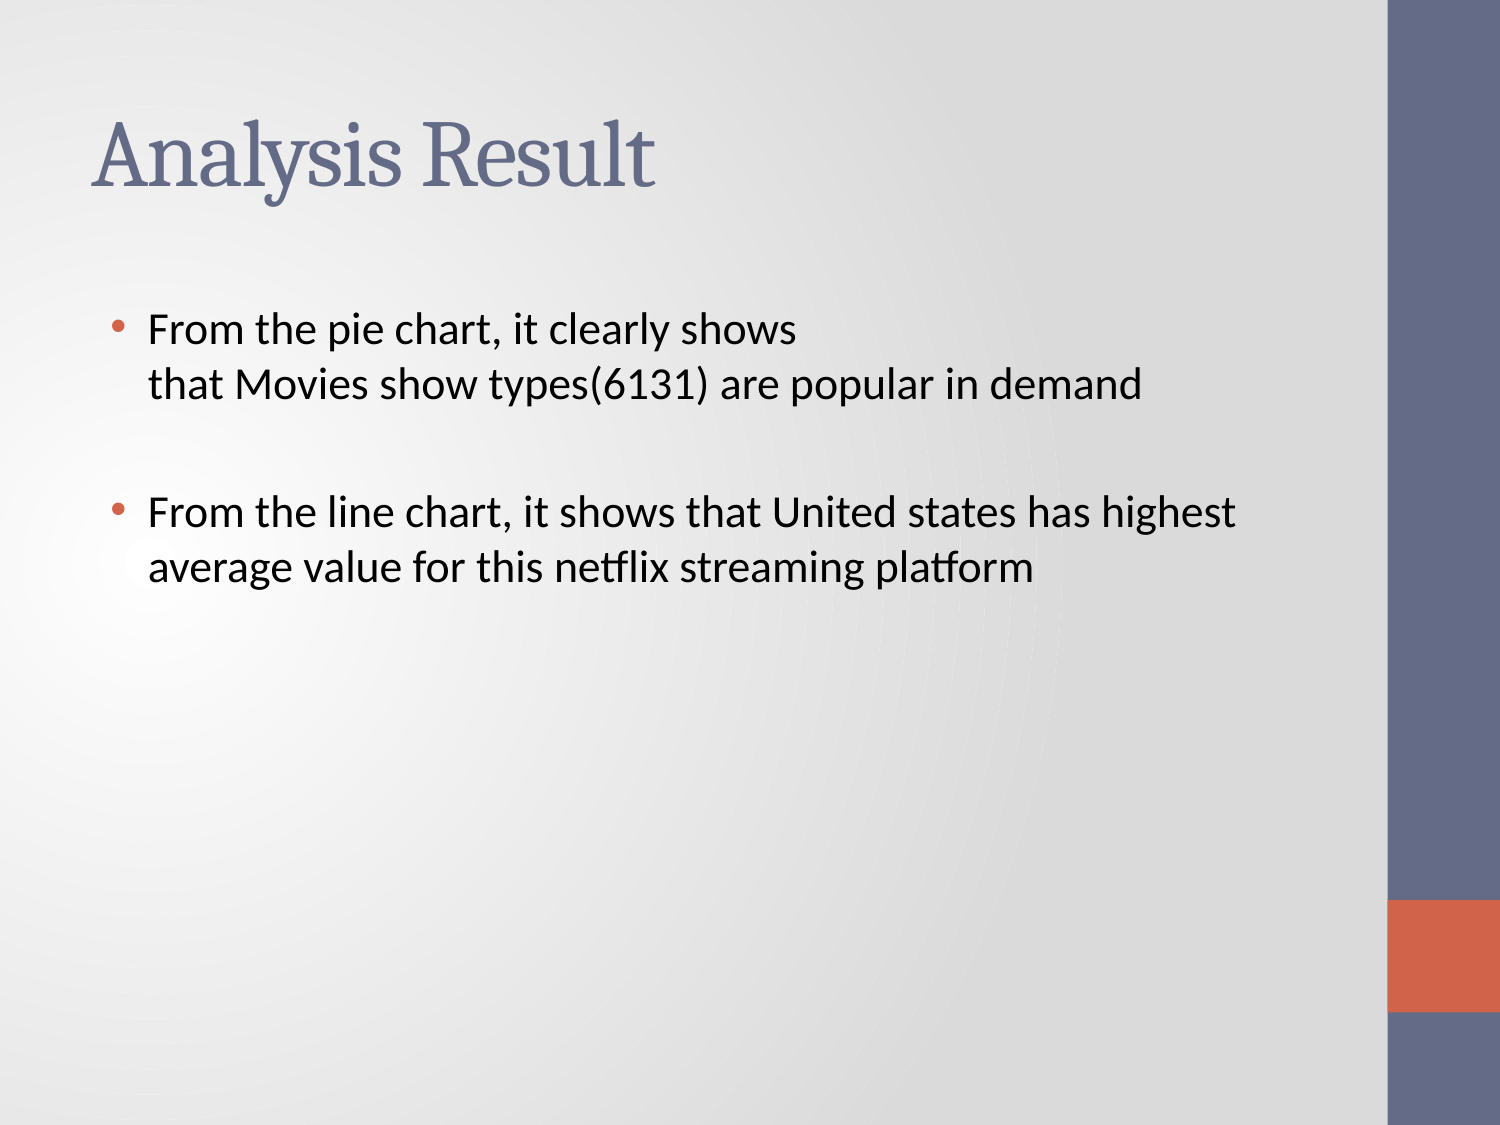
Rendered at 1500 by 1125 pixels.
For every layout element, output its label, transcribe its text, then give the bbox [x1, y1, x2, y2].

title Analysis Result [76, 90, 1327, 206]
list From the pie chart, it clearly shows that Movies show types(6131) are popular in demand From the line chart, it shows that United states has highest average value for this netflix streaming platform [76, 290, 1331, 1125]
